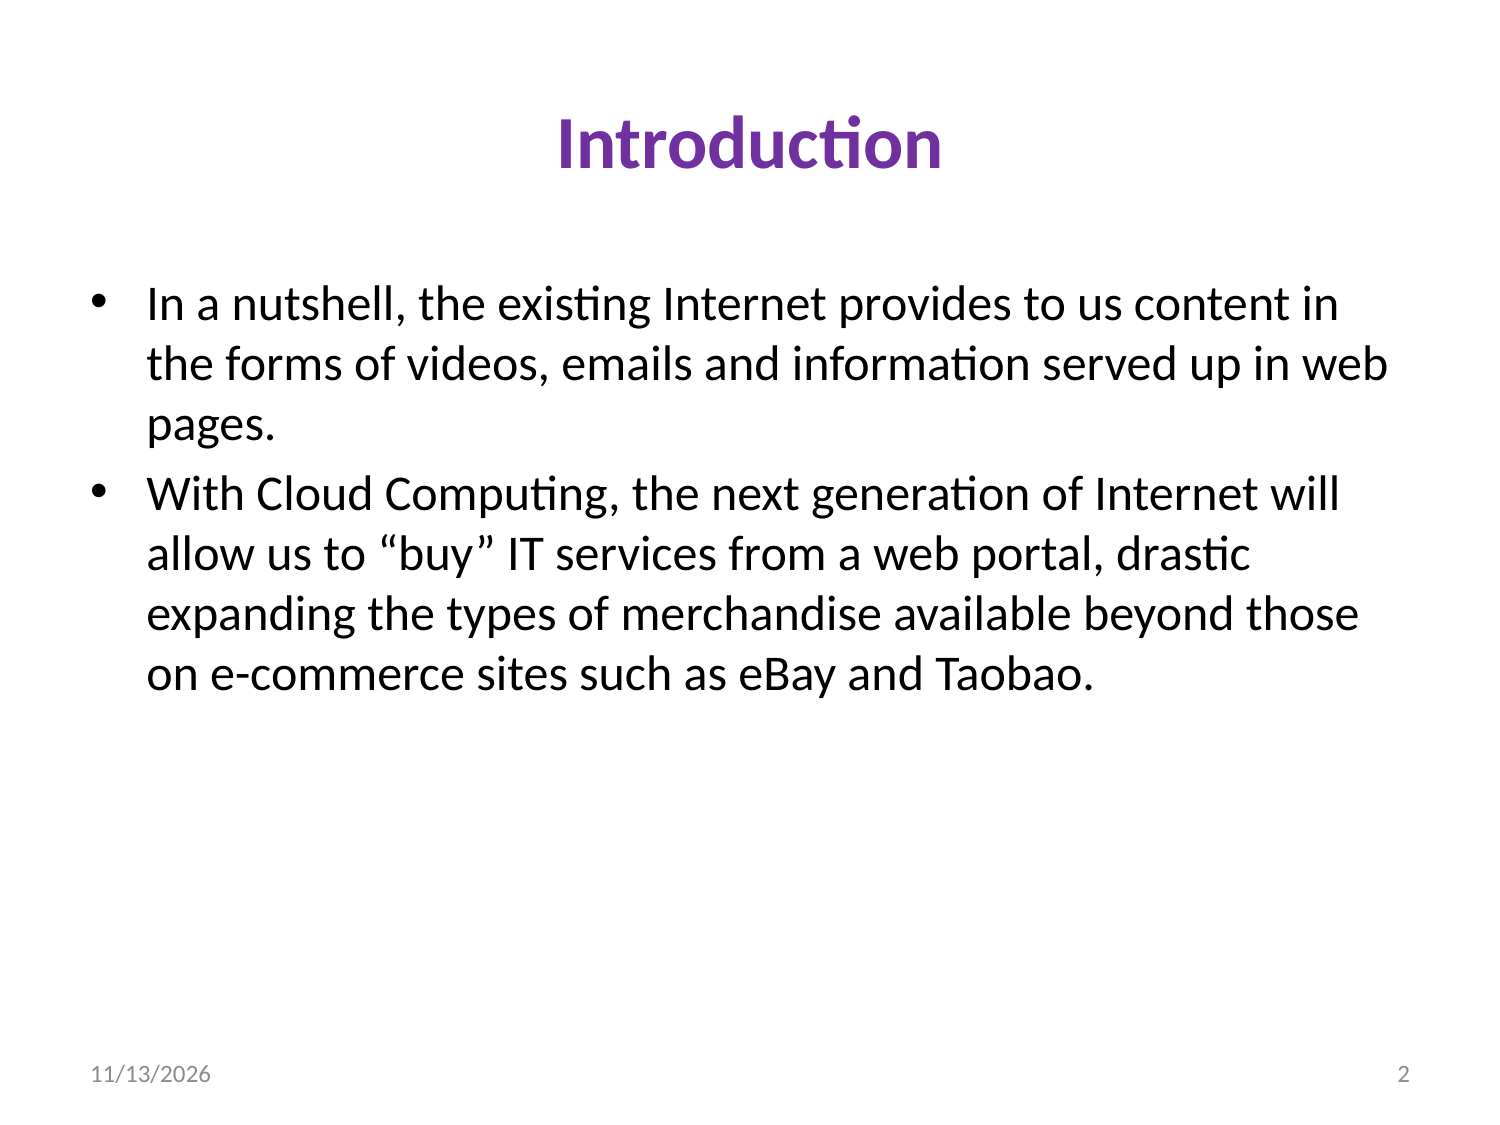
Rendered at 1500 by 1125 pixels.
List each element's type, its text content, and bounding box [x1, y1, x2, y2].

list In a nutshell, the existing Internet provides to us content in the forms of videos, emails and information served up in web pages. With Cloud Computing, the next generation of Internet will allow us to “buy” IT services from a web portal, drastic expanding the types of merchandise available beyond those on e-commerce sites such as eBay and Taobao. [75, 262, 1425, 1005]
title Introduction [75, 45, 1425, 233]
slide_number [75, 1042, 425, 1103]
slide_number 2 [1074, 1042, 1425, 1103]
